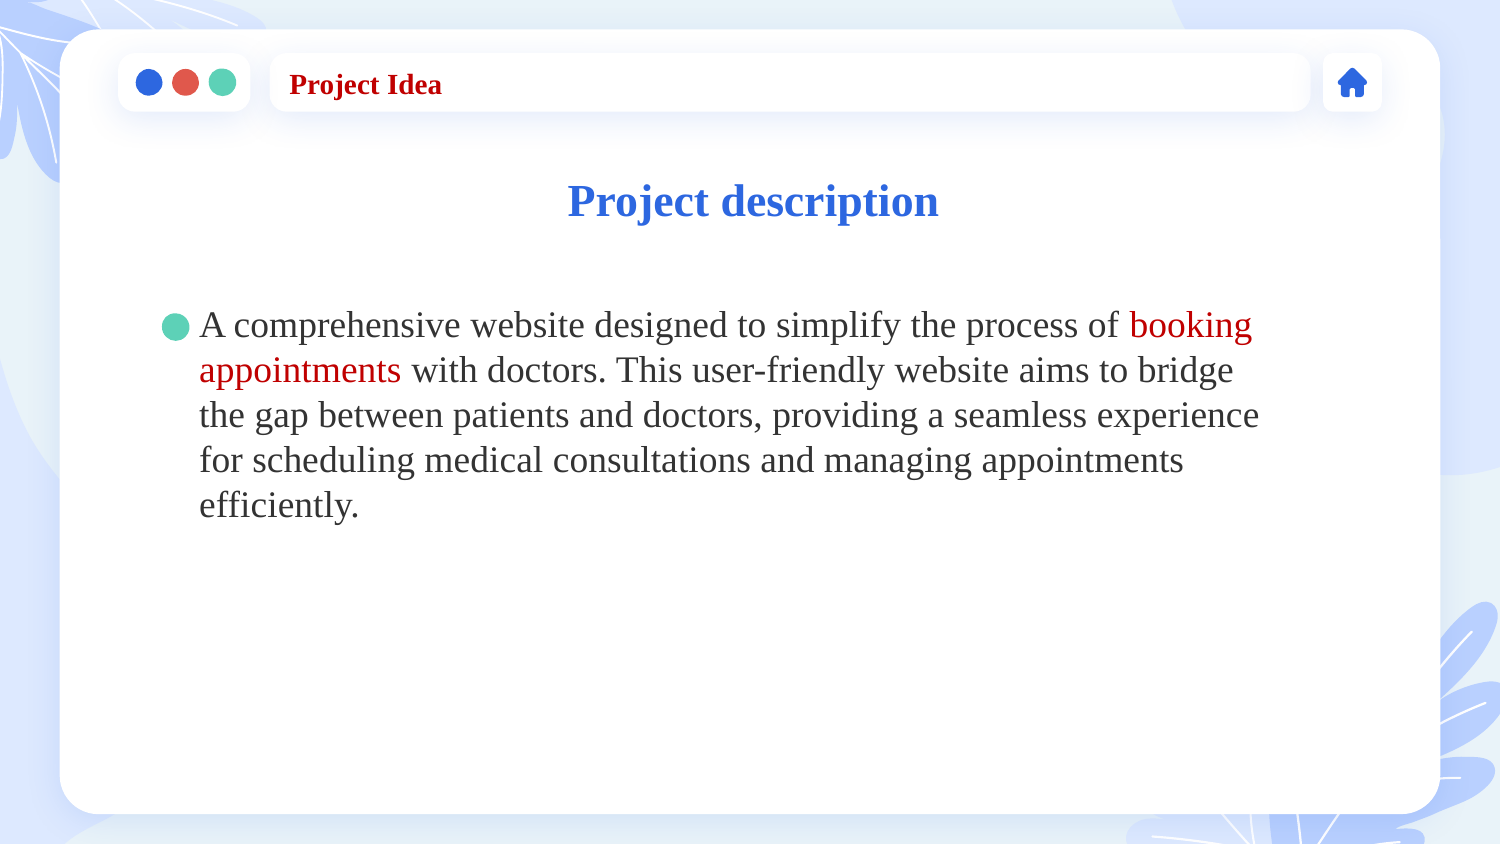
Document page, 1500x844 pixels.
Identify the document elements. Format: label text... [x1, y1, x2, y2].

text_box [161, 313, 190, 341]
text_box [117, 52, 251, 112]
text_box [1323, 53, 1382, 112]
text_box [1337, 67, 1368, 98]
text_box Project Idea [269, 53, 1311, 112]
subtitle A comprehensive website designed to simplify the process of booking appointments with doctors. This user-friendly website aims to bridge the gap between patients and doctors, providing a seamless experience for scheduling medical consultations and managing appointments efficiently. [199, 285, 1266, 601]
title Project description [241, 156, 1266, 241]
